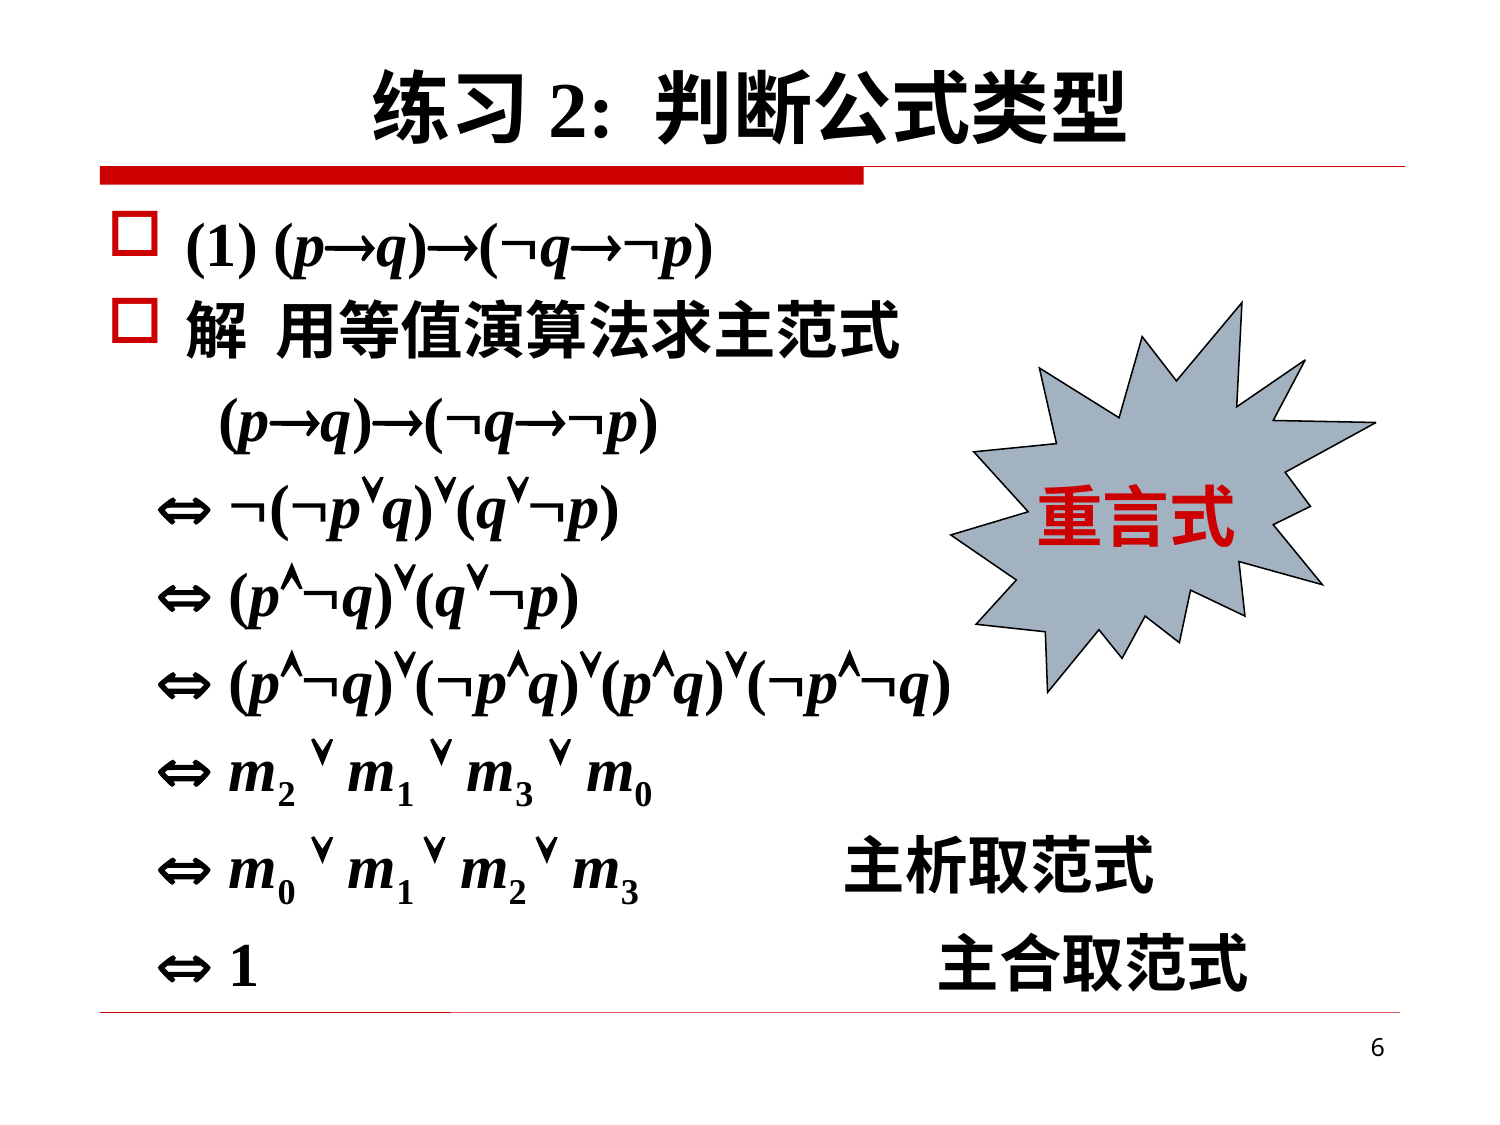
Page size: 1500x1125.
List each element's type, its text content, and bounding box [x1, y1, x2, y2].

list (1) (pq)(qp) 解 用等值演算法求主范式 (pq)(qp)  (pq)(qp)  (pq)(qp)  (pq)(pq)(pq)(pq)  m2  m1  m3  m0  m0  m1  m2  m3 主析取范式  1 主合取范式 [92, 196, 1406, 988]
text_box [950, 302, 1377, 693]
title 练习2: 判断公式类型 [94, 31, 1407, 161]
slide_number 6 [1074, 1024, 1401, 1103]
